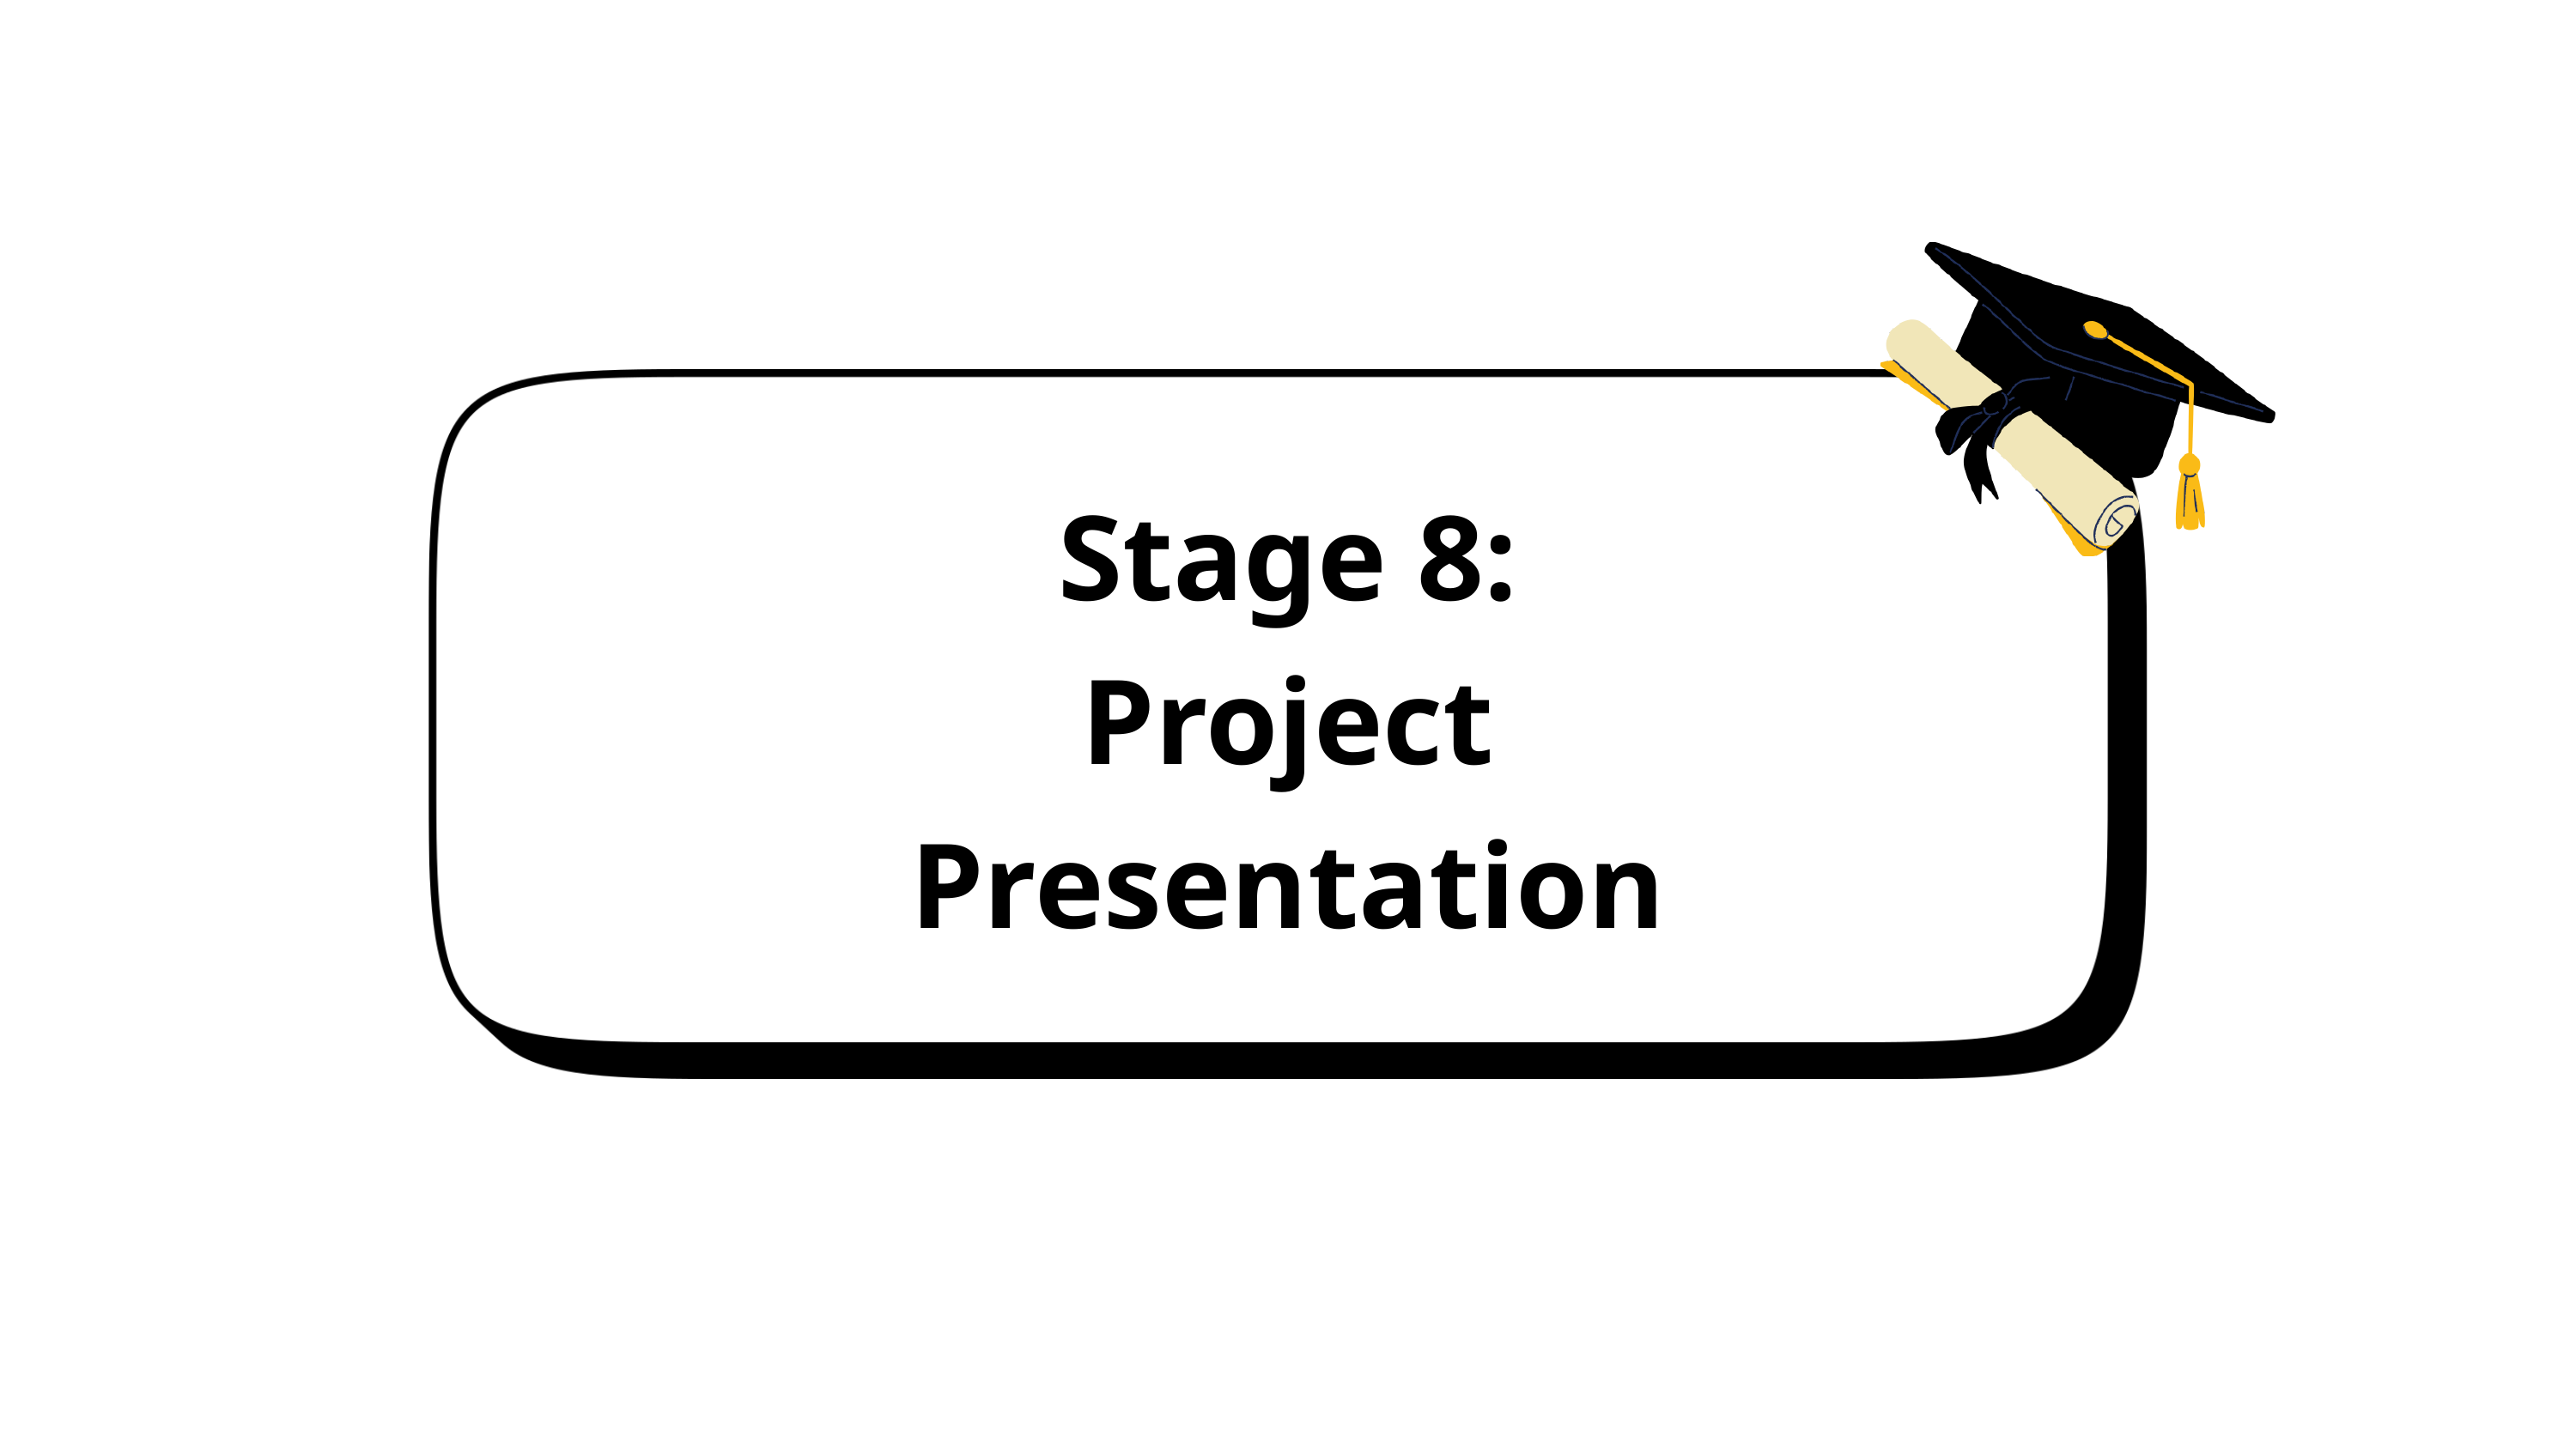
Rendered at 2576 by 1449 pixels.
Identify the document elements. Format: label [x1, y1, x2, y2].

text_box [888, 472, 1688, 959]
text_box [428, 369, 2148, 1079]
text_box [1880, 242, 2275, 557]
